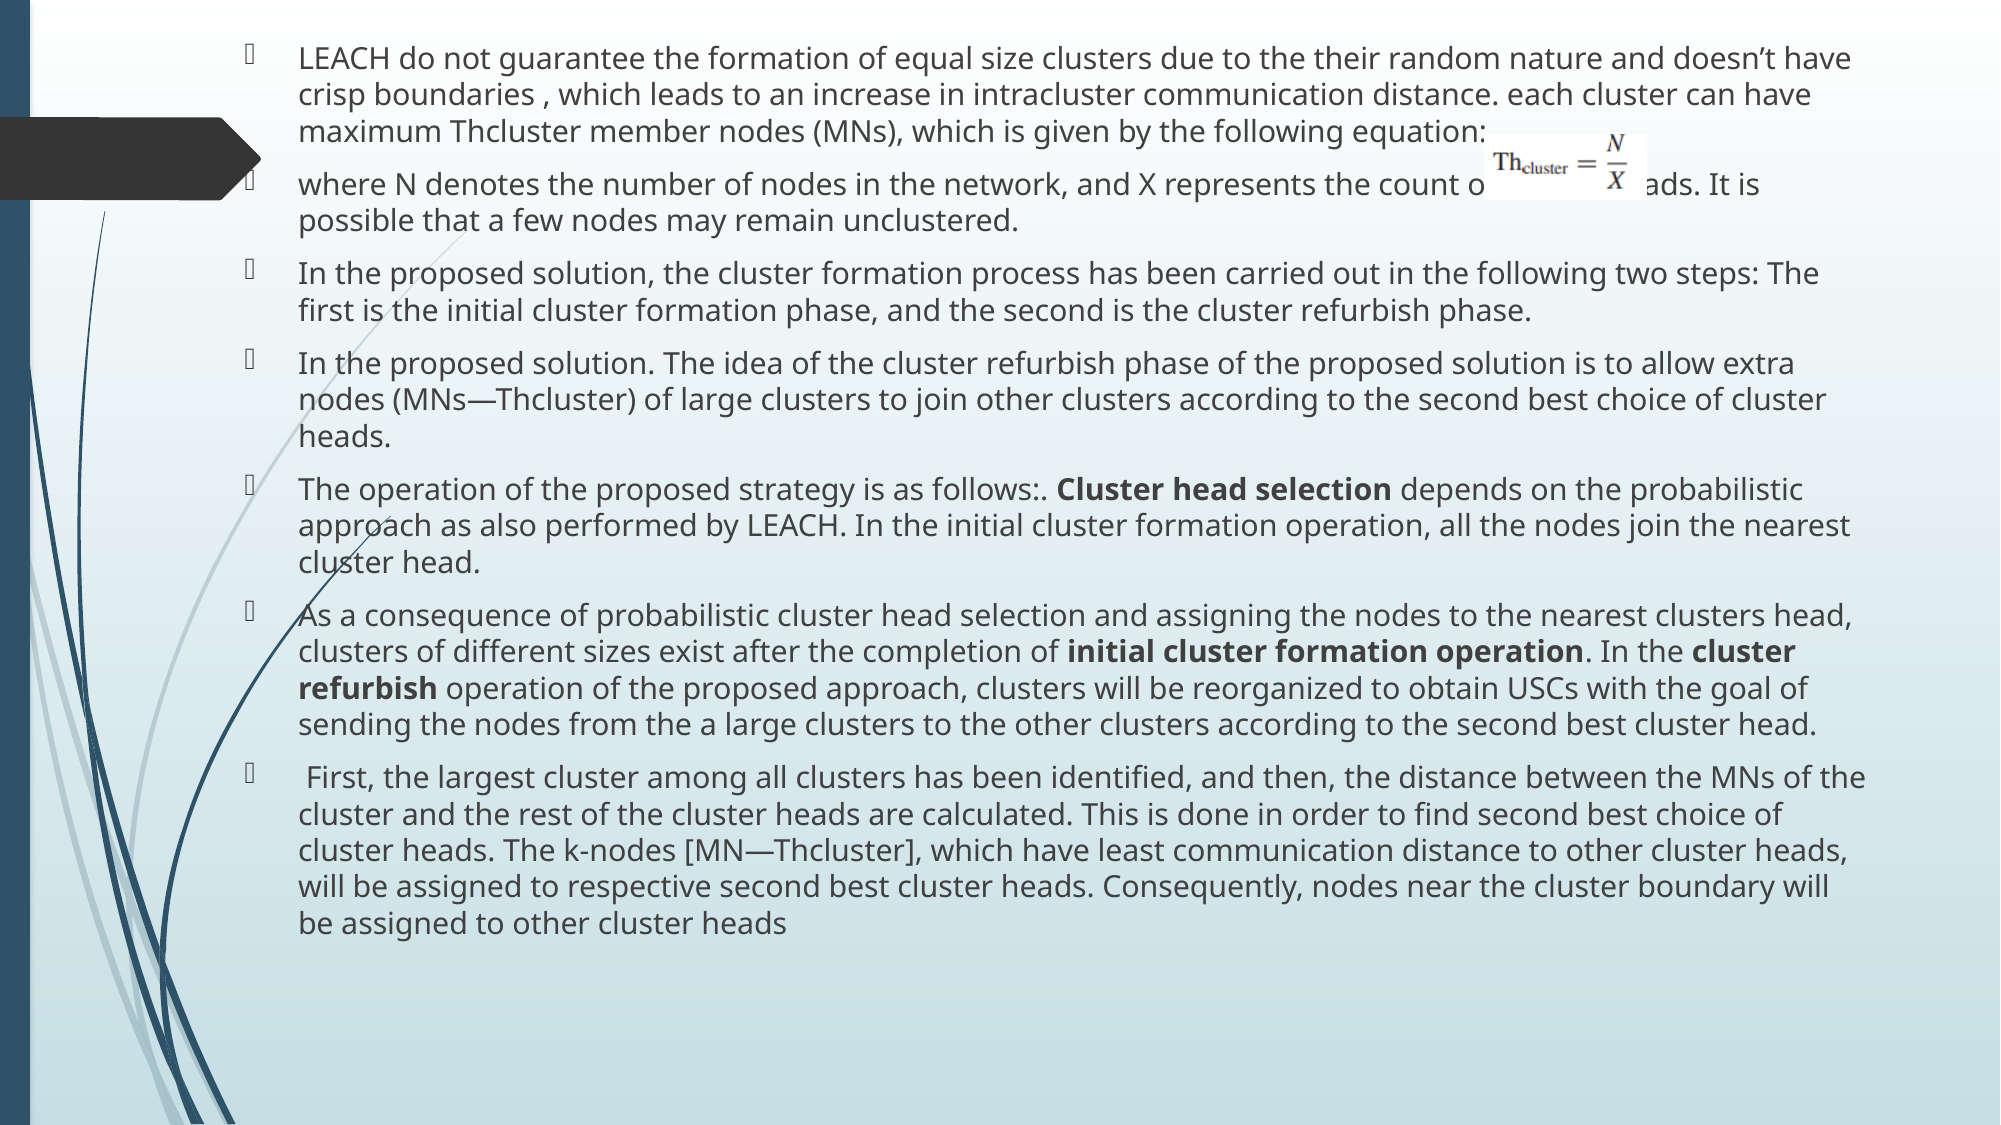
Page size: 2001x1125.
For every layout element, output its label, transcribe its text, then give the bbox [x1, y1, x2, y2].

list LEACH do not guarantee the formation of equal size clusters due to the their random nature and doesn’t have crisp boundaries , which leads to an increase in intracluster communication distance. each cluster can have maximum Thcluster member nodes (MNs), which is given by the following equation: where N denotes the number of nodes in the network, and X represents the count of cluster heads. It is possible that a few nodes may remain unclustered. In the proposed solution, the cluster formation process has been carried out in the following two steps: The first is the initial cluster formation phase, and the second is the cluster refurbish phase. In the proposed solution. The idea of the cluster refurbish phase of the proposed solution is to allow extra nodes (MNs—Thcluster) of large clusters to join other clusters according to the second best choice of cluster heads. The operation of the proposed strategy is as follows:. Cluster head selection depends on the probabilistic approach as also performed by LEACH. In the initial cluster formation operation, all the nodes join the nearest cluster head. As a consequence of probabilistic cluster head selection and assigning the nodes to the nearest clusters head, clusters of different sizes exist after the completion of initial cluster formation operation. In the cluster refurbish operation of the proposed approach, clusters will be reorganized to obtain USCs with the goal of sending the nodes from the a large clusters to the other clusters according to the second best cluster head. First, the largest cluster among all clusters has been identified, and then, the distance between the MNs of the cluster and the rest of the cluster heads are calculated. This is done in order to find second best choice of cluster heads. The k-nodes [MN—Thcluster], which have least communication distance to other cluster heads, will be assigned to respective second best cluster heads. Consequently, nodes near the cluster boundary will be assigned to other cluster heads [229, 31, 1888, 970]
picture [1484, 133, 1648, 200]
